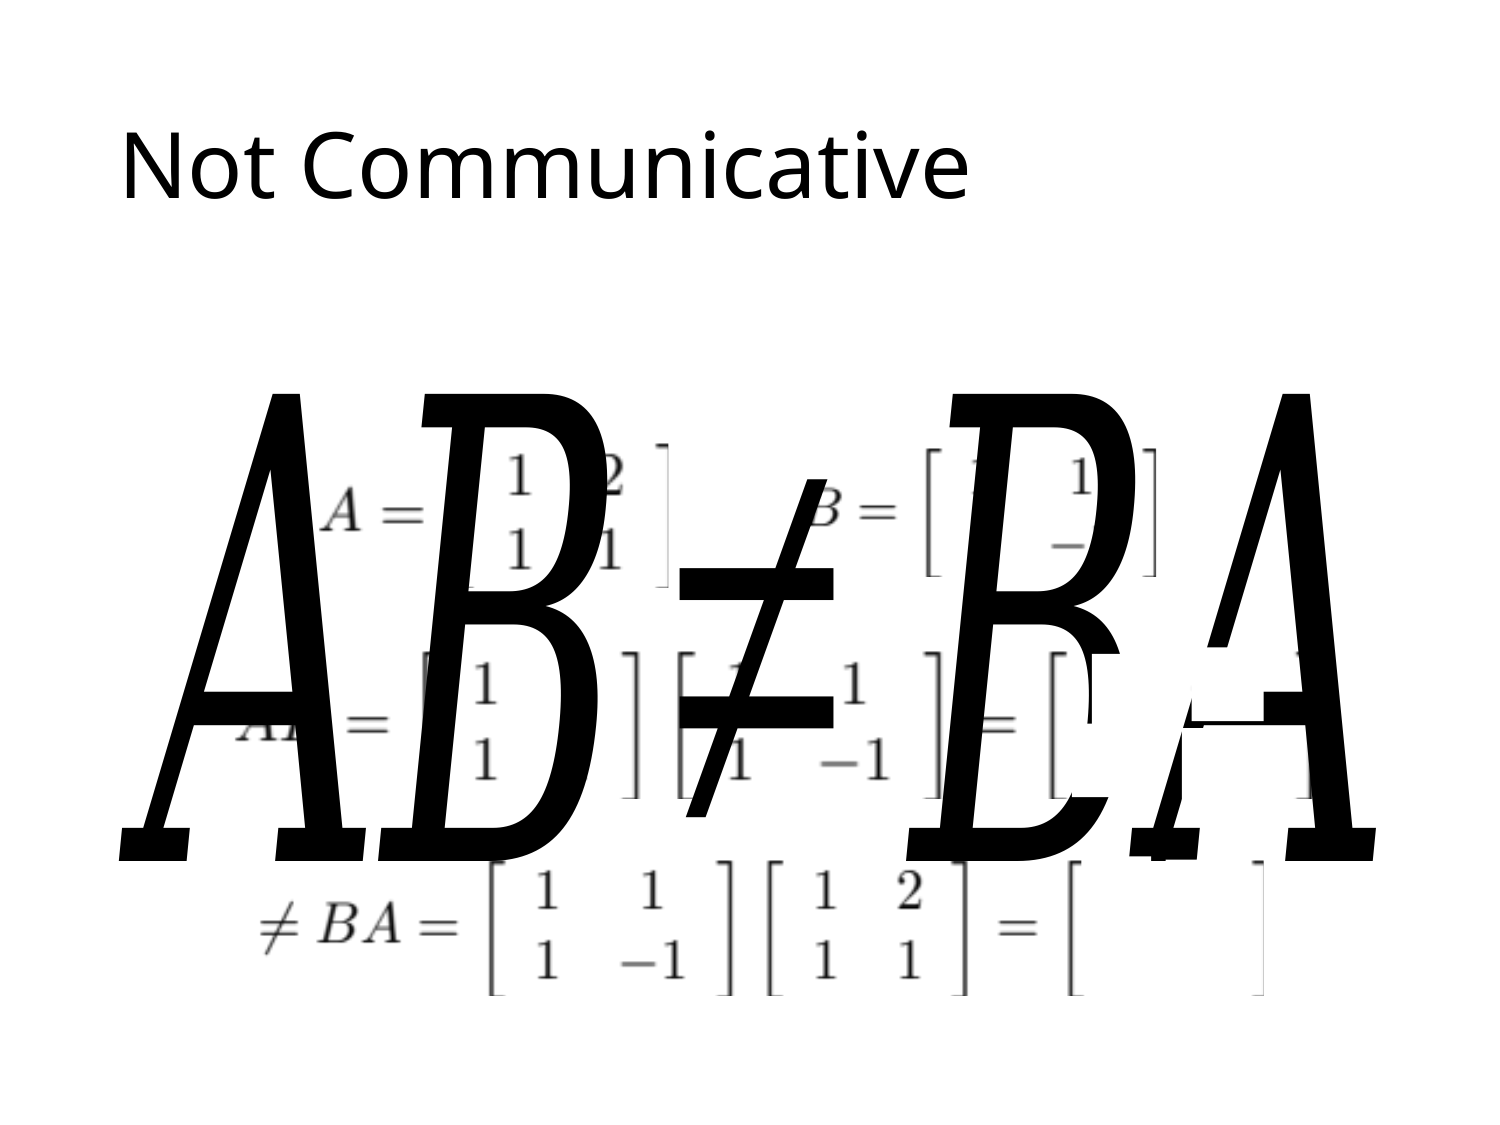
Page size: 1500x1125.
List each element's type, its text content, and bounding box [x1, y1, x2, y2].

picture [802, 447, 1157, 577]
title Not Communicative [103, 59, 1397, 278]
picture [234, 650, 1313, 799]
picture [259, 859, 1264, 996]
picture [318, 442, 669, 588]
